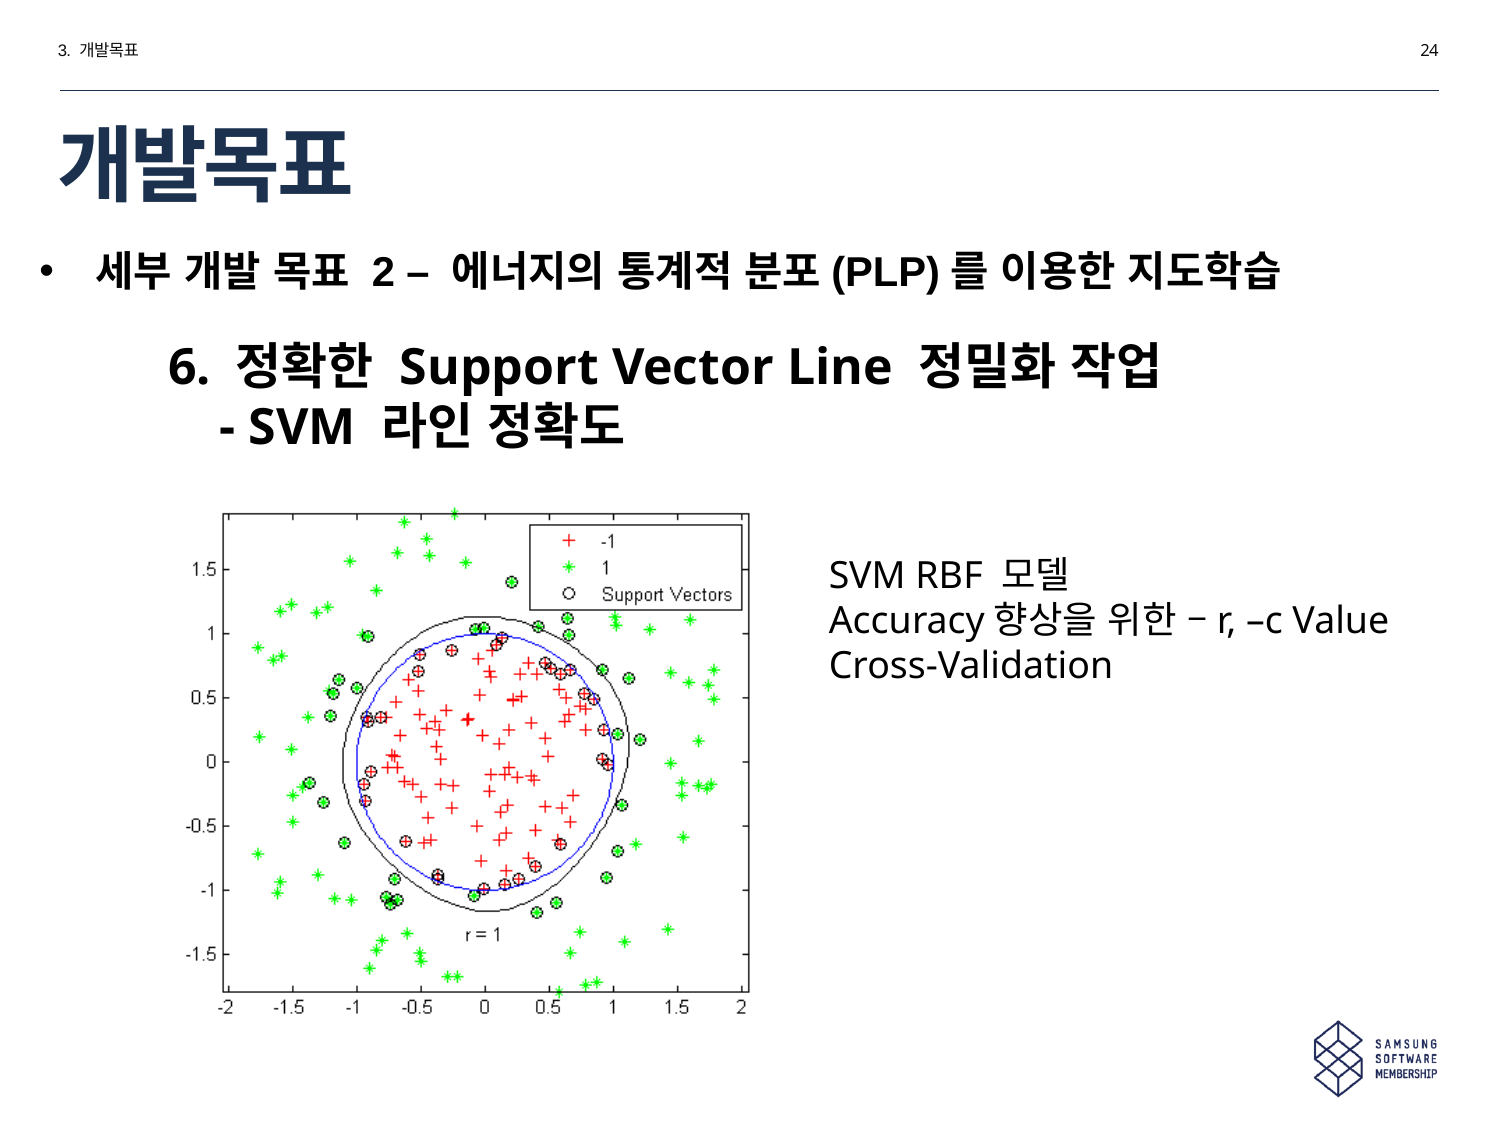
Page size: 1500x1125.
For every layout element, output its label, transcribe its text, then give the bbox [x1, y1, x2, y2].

text_box SVM RBF 모델 Accuracy향상을 위한 –r, –c Value Cross-Validation [814, 543, 1405, 694]
text_box 3. 개발목표 [43, 31, 303, 67]
picture [1306, 1012, 1446, 1107]
picture [185, 490, 772, 1025]
text_box 세부 개발 목표 2 – 에너지의 통계적 분포(PLP)를 이용한 지도학습 [24, 242, 1470, 940]
text_box 24 [1193, 32, 1454, 70]
title 개발목표 [42, 114, 1190, 211]
text_box 6. 정확한 Support Vector Line 정밀화 작업 - SVM 라인 정확도 [153, 327, 1178, 462]
